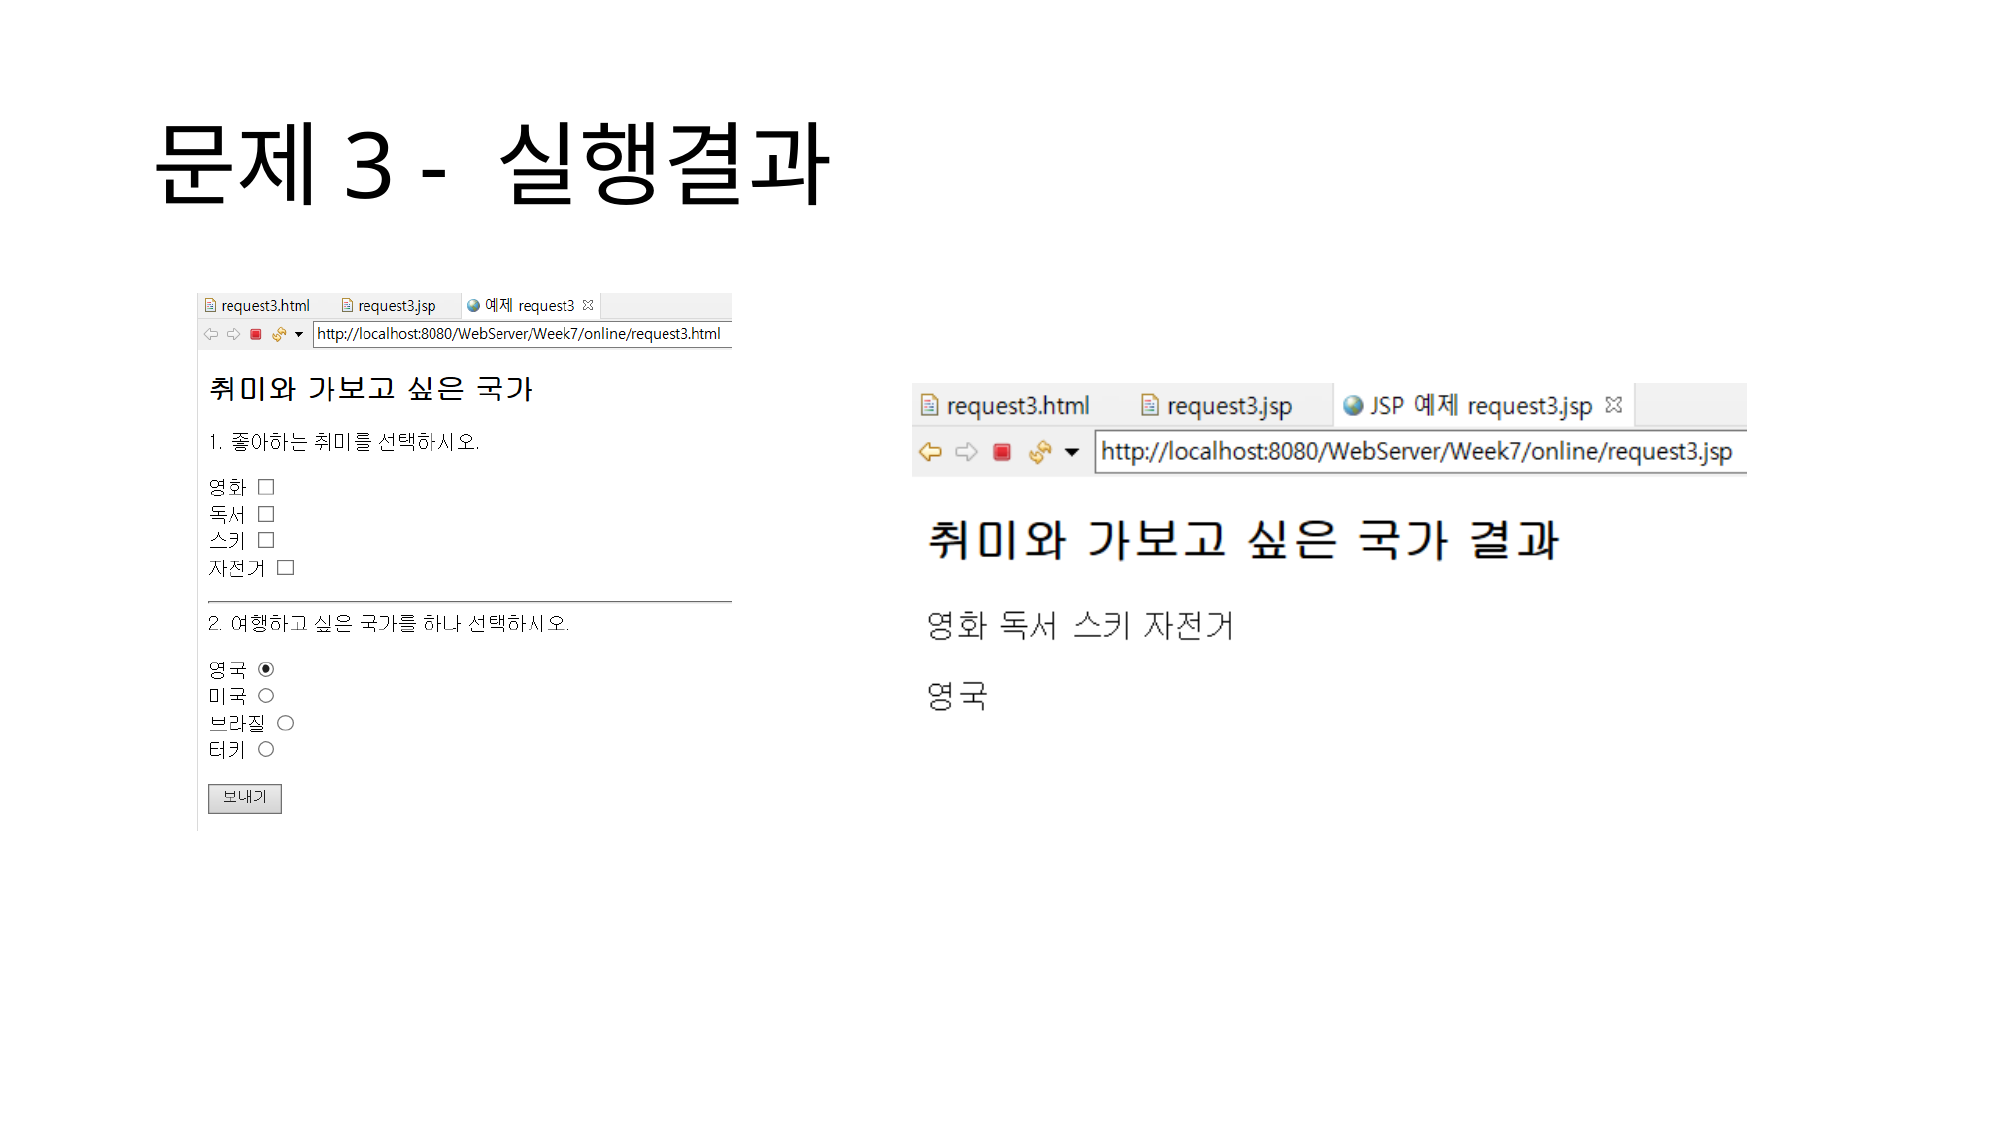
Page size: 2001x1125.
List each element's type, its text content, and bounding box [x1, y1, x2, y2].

picture [912, 383, 1747, 742]
title 문제3 - 실행결과 [137, 59, 1863, 278]
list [197, 293, 733, 831]
